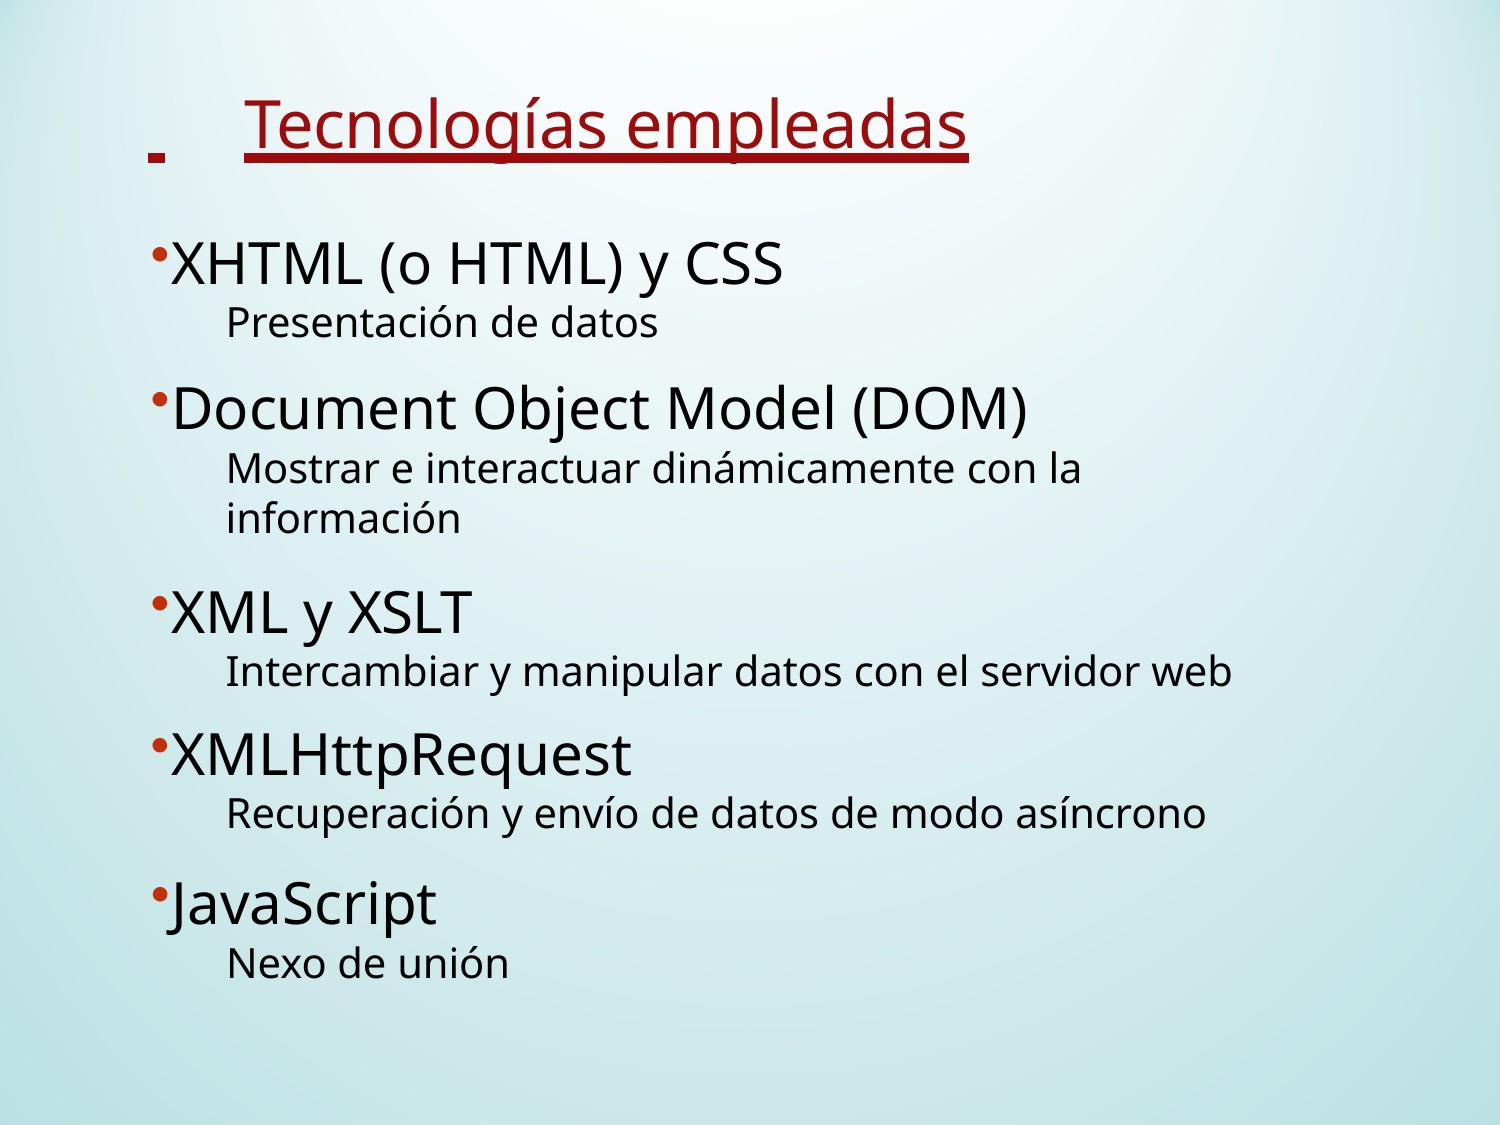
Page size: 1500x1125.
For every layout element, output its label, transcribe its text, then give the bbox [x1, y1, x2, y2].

title Tecnologías empleadas [145, 79, 1414, 270]
text_box XHTML (o HTML) y CSS Presentación de datos Document Object Model (DOM) Mostrar e interactuar dinámicamente con la información XML y XSLT Intercambiar y manipular datos con el servidor web XMLHttpRequest Recuperación y envío de datos de modo asíncrono JavaScript Nexo de unión [148, 223, 1255, 987]
picture [0, 0, 1500, 1125]
